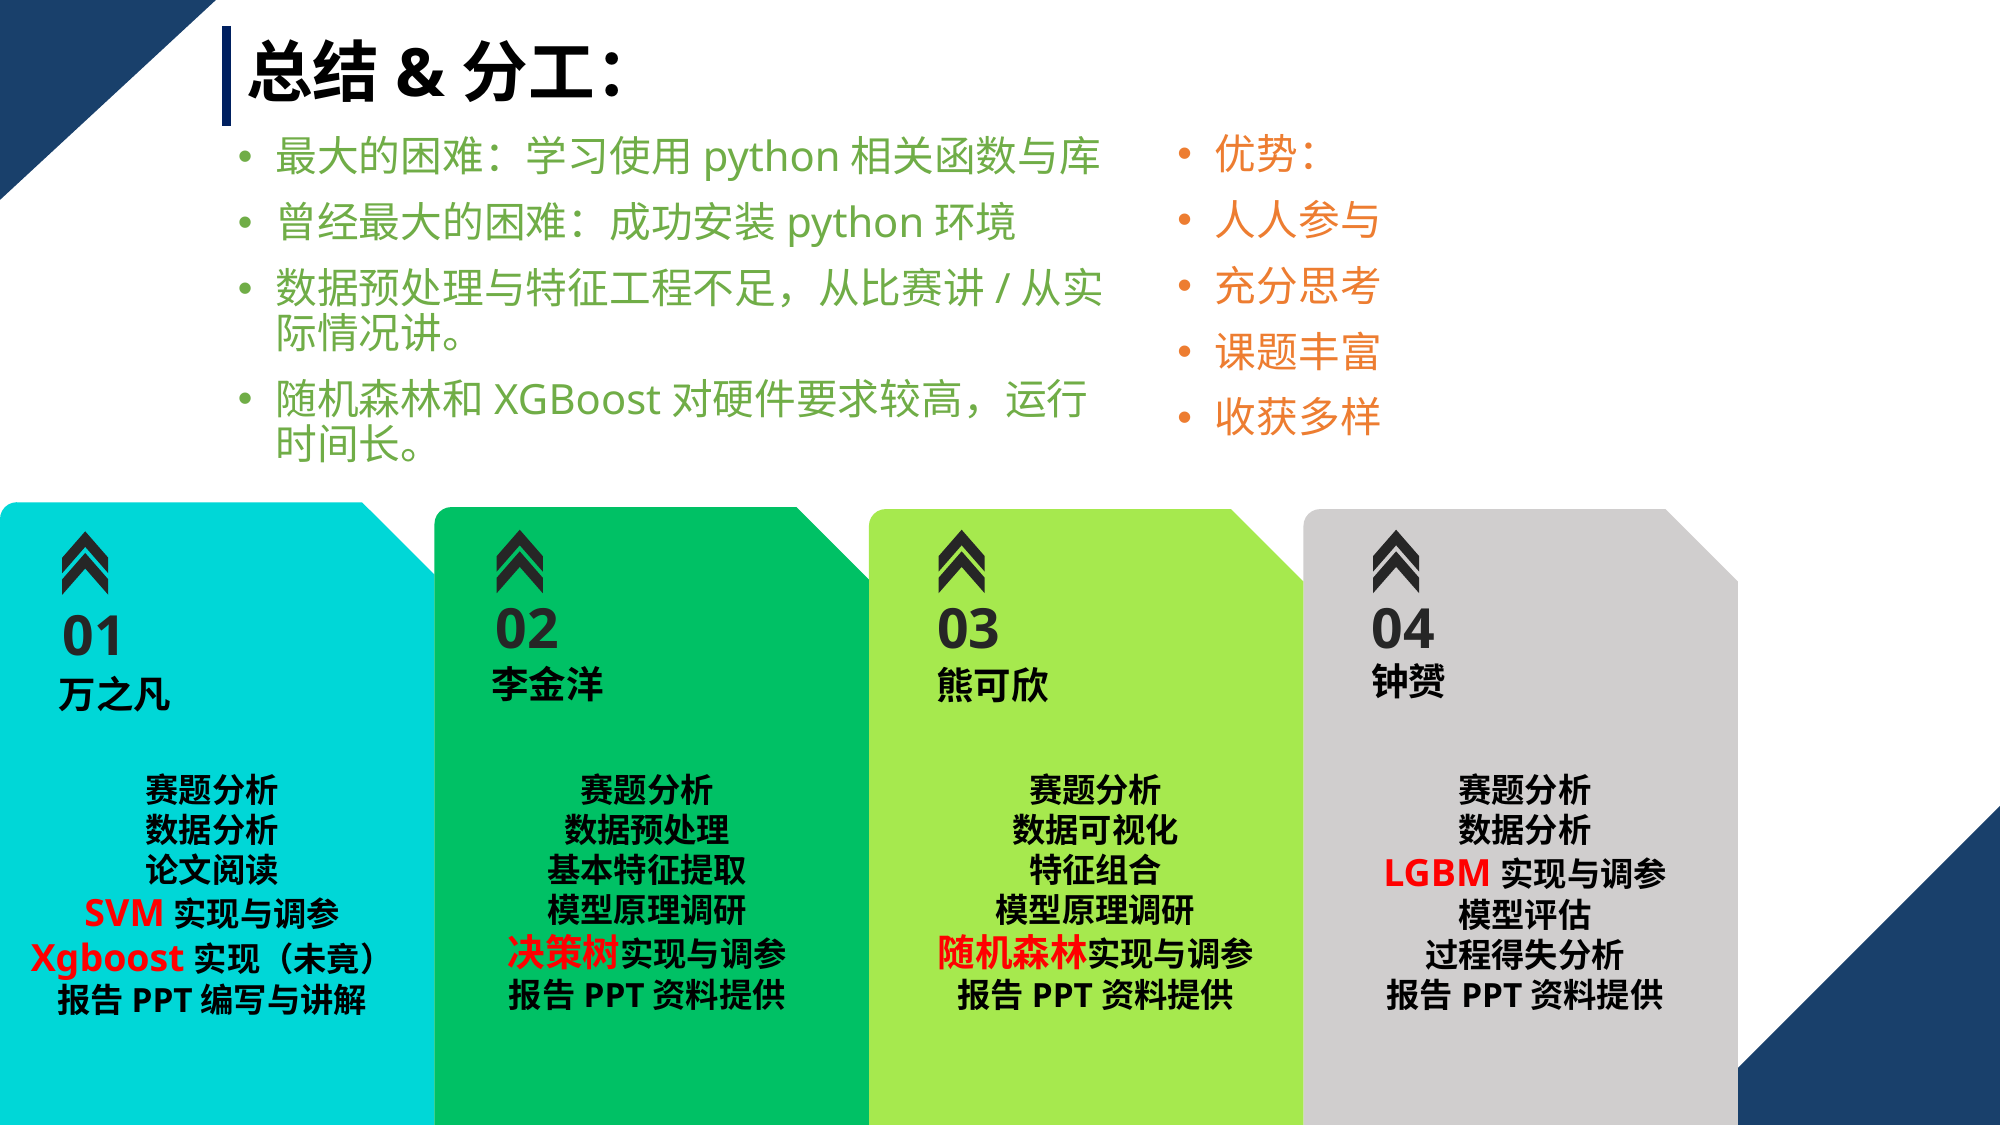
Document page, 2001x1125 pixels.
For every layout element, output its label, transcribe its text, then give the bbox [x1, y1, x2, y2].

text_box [1304, 509, 1738, 1125]
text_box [869, 509, 1304, 1125]
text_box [0, 502, 435, 1125]
text_box 优势： 人人参与 充分思考 课题丰富 收获多样 [1162, 125, 2000, 840]
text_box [434, 507, 869, 1125]
list 最大的困难：学习使用python相关函数与库 曾经最大的困难：成功安装python环境 数据预处理与特征工程不足，从比赛讲/从实际情况讲。 随机森林和XGBoost对硬件要求较高，运行时间长。 [222, 128, 1141, 507]
text_box 总结&分工： [226, 20, 947, 121]
text_box [0, 0, 217, 201]
text_box [1738, 840, 2000, 1125]
